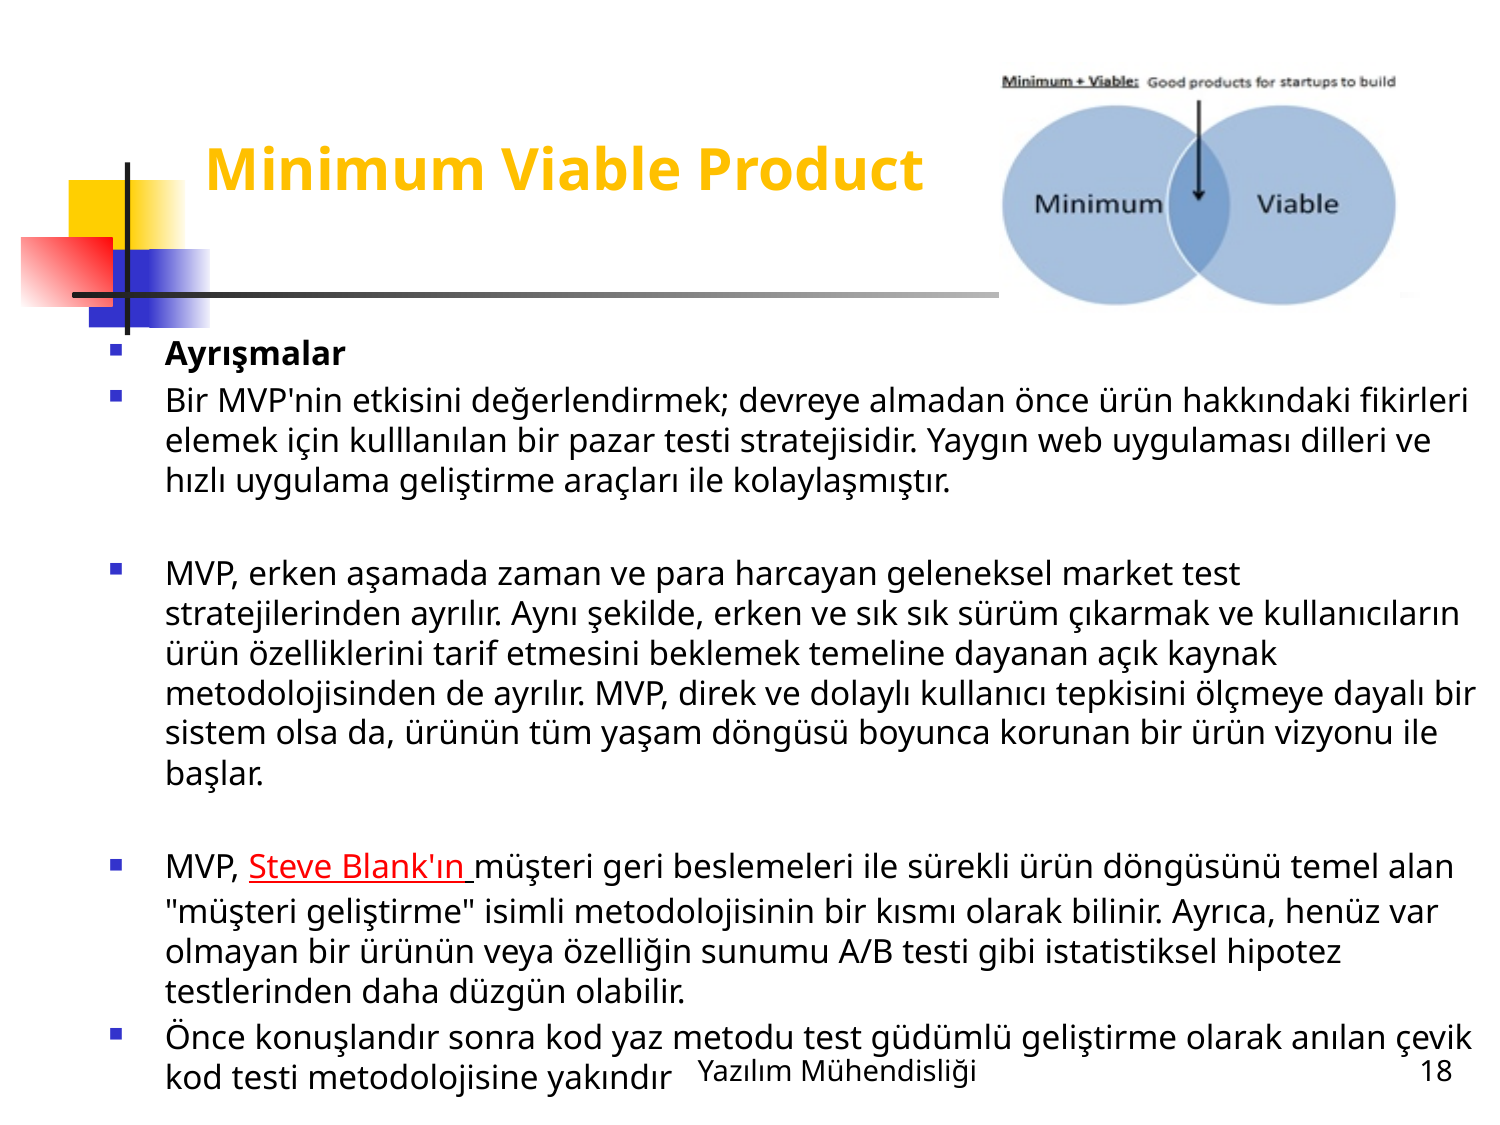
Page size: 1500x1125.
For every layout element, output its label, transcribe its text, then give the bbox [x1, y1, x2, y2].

text_box Minimum Viable Product [190, 125, 940, 210]
picture [999, 62, 1400, 313]
slide_number 18 [1154, 1023, 1468, 1100]
footer Yazılım Mühendisliği [599, 1023, 1076, 1100]
list Ayrışmalar Bir MVP'nin etkisini değerlendirmek; devreye almadan önce ürün hakkındaki fikirleri elemek için kulllanılan bir pazar testi stratejisidir. Yaygın web uygulaması dilleri ve hızlı uygulama geliştirme araçları ile kolaylaşmıştır. MVP, erken aşamada zaman ve para harcayan geleneksel market test stratejilerinden ayrılır. Aynı şekilde, erken ve sık sık sürüm çıkarmak ve kullanıcıların ürün özelliklerini tarif etmesini beklemek temeline dayanan açık kaynak metodolojisinden de ayrılır. MVP, direk ve dolaylı kullanıcı tepkisini ölçmeye dayalı bir sistem olsa da, ürünün tüm yaşam döngüsü boyunca korunan bir ürün vizyonu ile başlar. MVP, Steve Blank'ın müşteri geri beslemeleri ile sürekli ürün döngüsünü temel alan "müşteri geliştirme" isimli metodolojisinin bir kısmı olarak bilinir. Ayrıca, henüz var olmayan bir ürünün veya özelliğin sunumu A/B testi gibi istatistiksel hipotez testlerinden daha düzgün olabilir. Önce konuşlandır sonra kod yaz metodu test güdümlü geliştirme olarak anılan çevik kod testi metodolojisine yakındır [93, 324, 1500, 1032]
